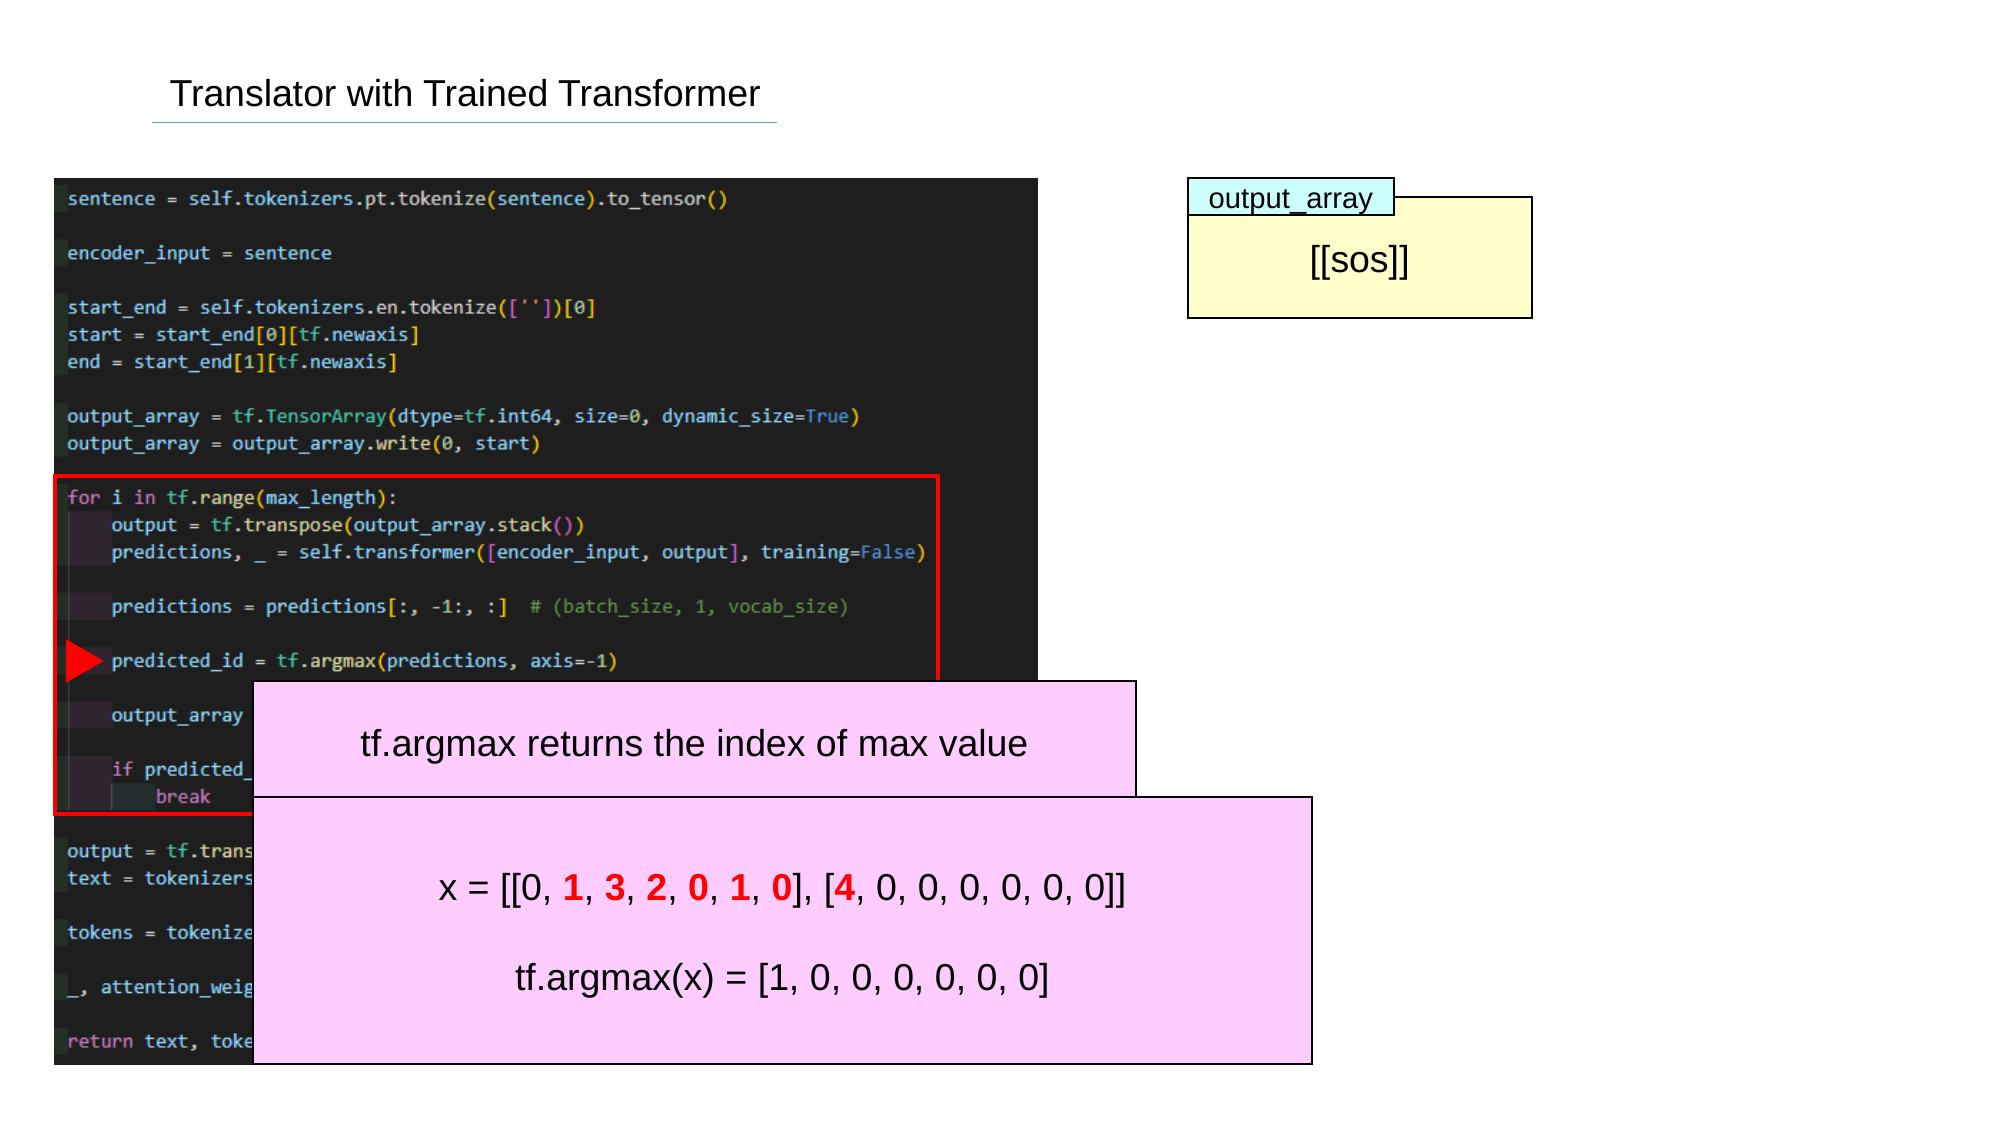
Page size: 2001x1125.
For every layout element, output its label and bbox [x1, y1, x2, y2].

text_box [1038, 680, 1313, 1065]
picture [54, 178, 1038, 1065]
text_box [1187, 177, 1533, 319]
text_box [151, 61, 1009, 123]
